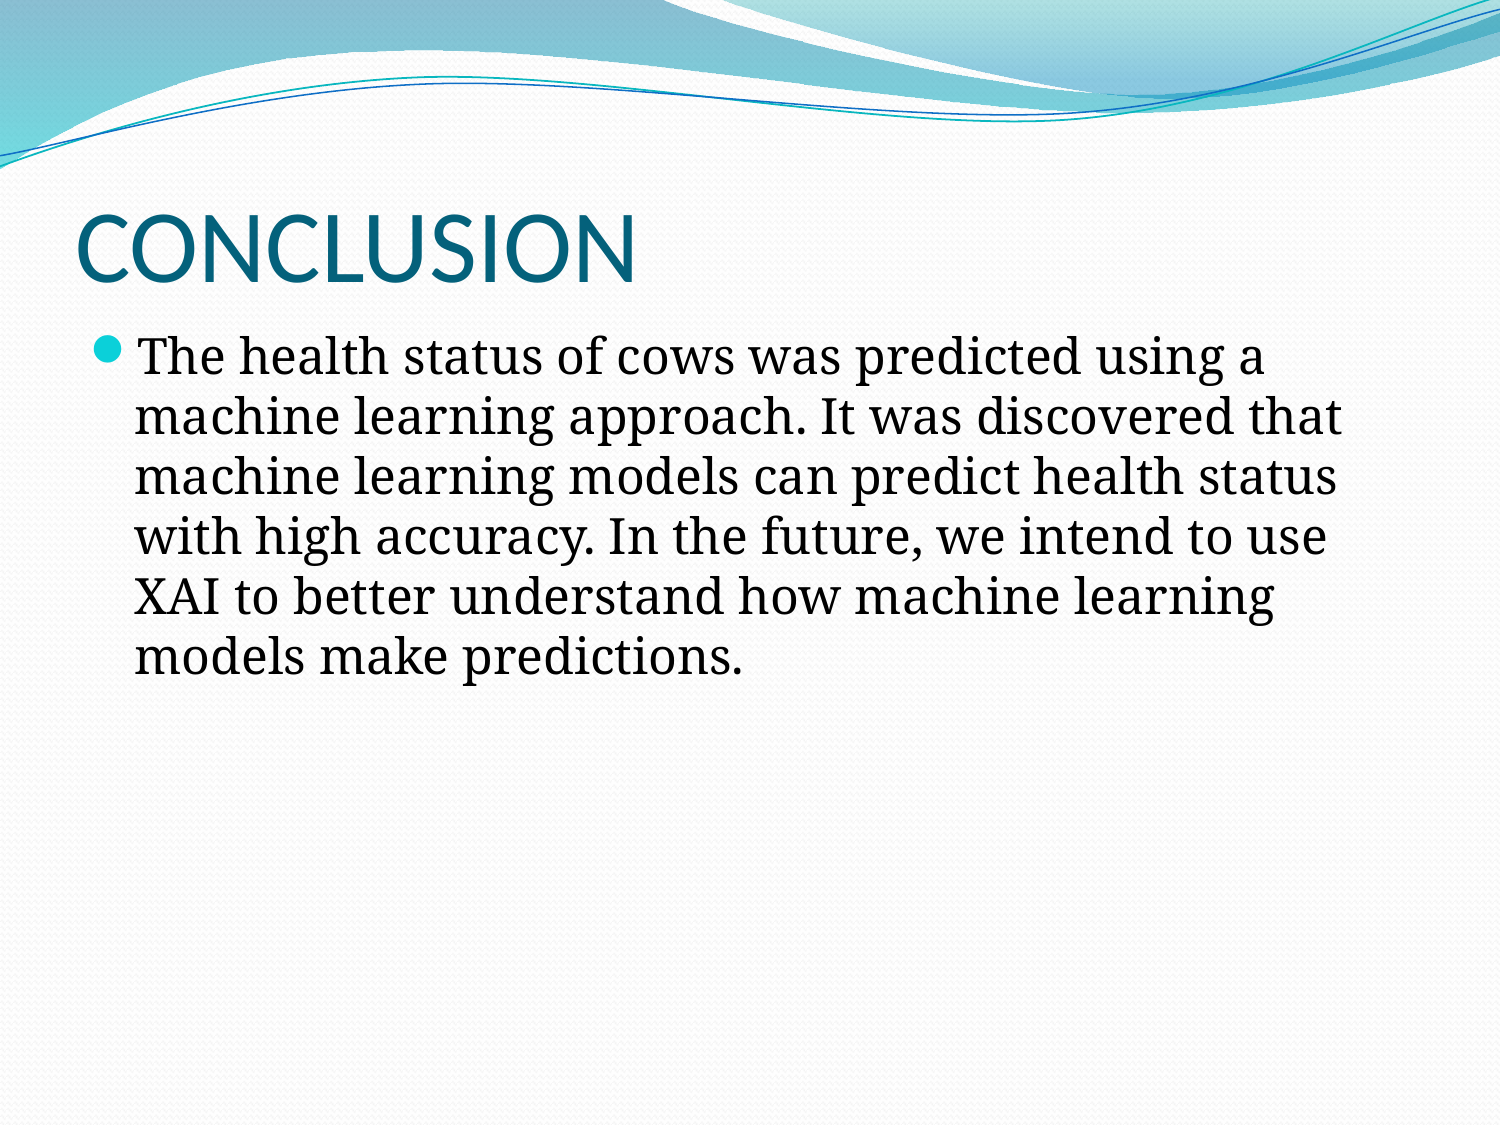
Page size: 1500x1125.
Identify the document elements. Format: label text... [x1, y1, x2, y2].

list The health status of cows was predicted using a machine learning approach. It was discovered that machine learning models can predict health status with high accuracy. In the future, we intend to use XAI to better understand how machine learning models make predictions. [75, 317, 1425, 1038]
title CONCLUSION [75, 115, 1425, 303]
